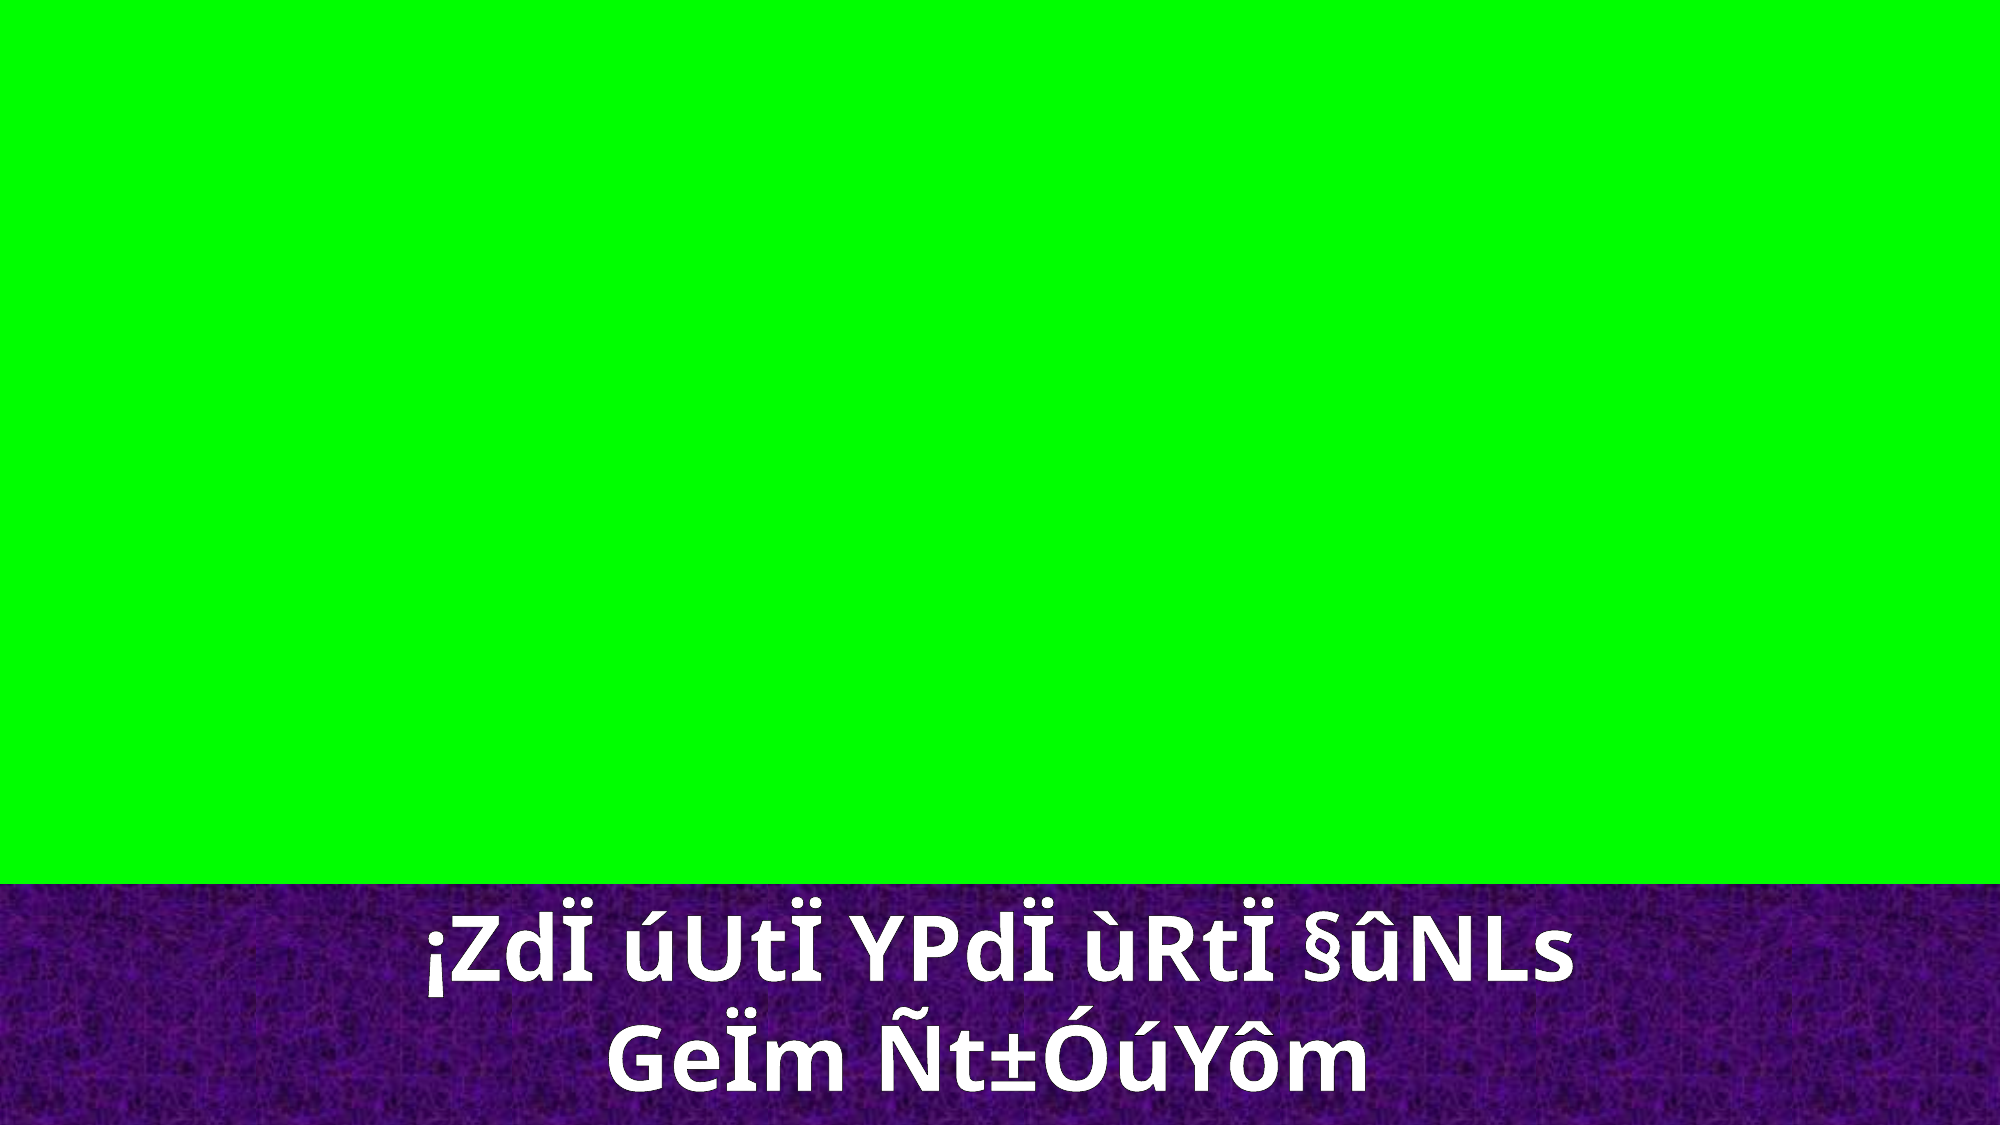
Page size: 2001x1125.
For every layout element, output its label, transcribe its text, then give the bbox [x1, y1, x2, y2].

text_box [0, 884, 2000, 1125]
text_box ¡ZdÏ úUtÏ YPdÏ ùRtÏ §ûNLs GeÏm Ñt±ÓúYôm [364, 882, 1636, 1117]
